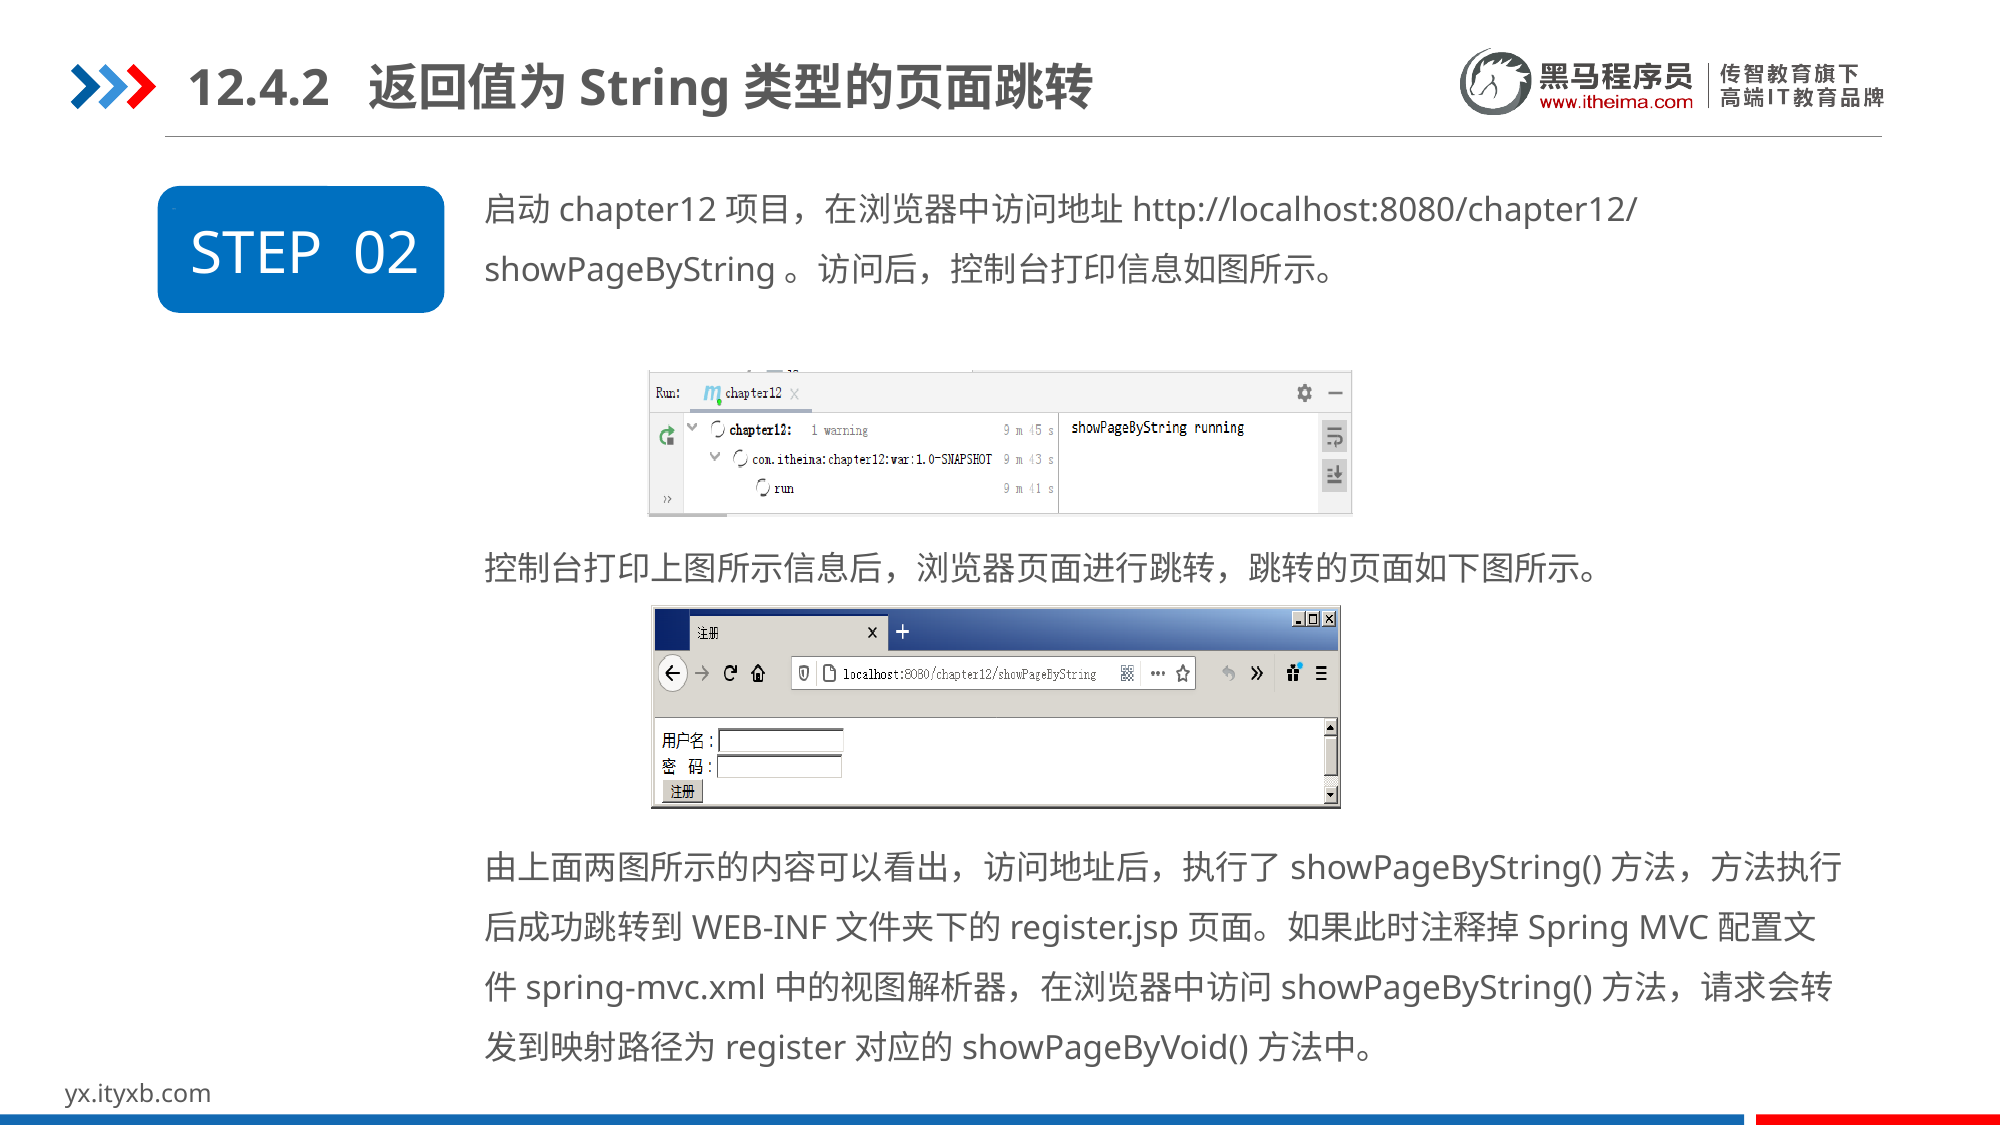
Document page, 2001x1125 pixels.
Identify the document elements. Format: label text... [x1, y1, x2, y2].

picture [1460, 48, 1887, 115]
picture [651, 605, 1341, 809]
picture [647, 370, 1353, 518]
text_box 启动chapter12项目，在浏览器中访问地址http://localhost:8080/chapter12/showPageByString。访问后，控制台打印信息如图所示。 控制台打印上图所示信息后，浏览器页面进行跳转，跳转的页面如下图所示。 由上面两图所示的内容可以看出，访问地址后，执行了showPageByString()方法，方法执行后成功跳转到WEB-INF文件夹下的register.jsp页面。如果此时注释掉Spring MVC配置文件spring-mvc.xml中的视图解析器，在浏览器中访问showPageByString()方法，请求会转发到映射路径为register对应的showPageByVoid()方法中。 [469, 160, 1862, 1074]
text_box STEP 02 [172, 208, 439, 293]
text_box 12.4.2 返回值为String类型的页面跳转 [187, 43, 1138, 127]
text_box [156, 184, 446, 314]
